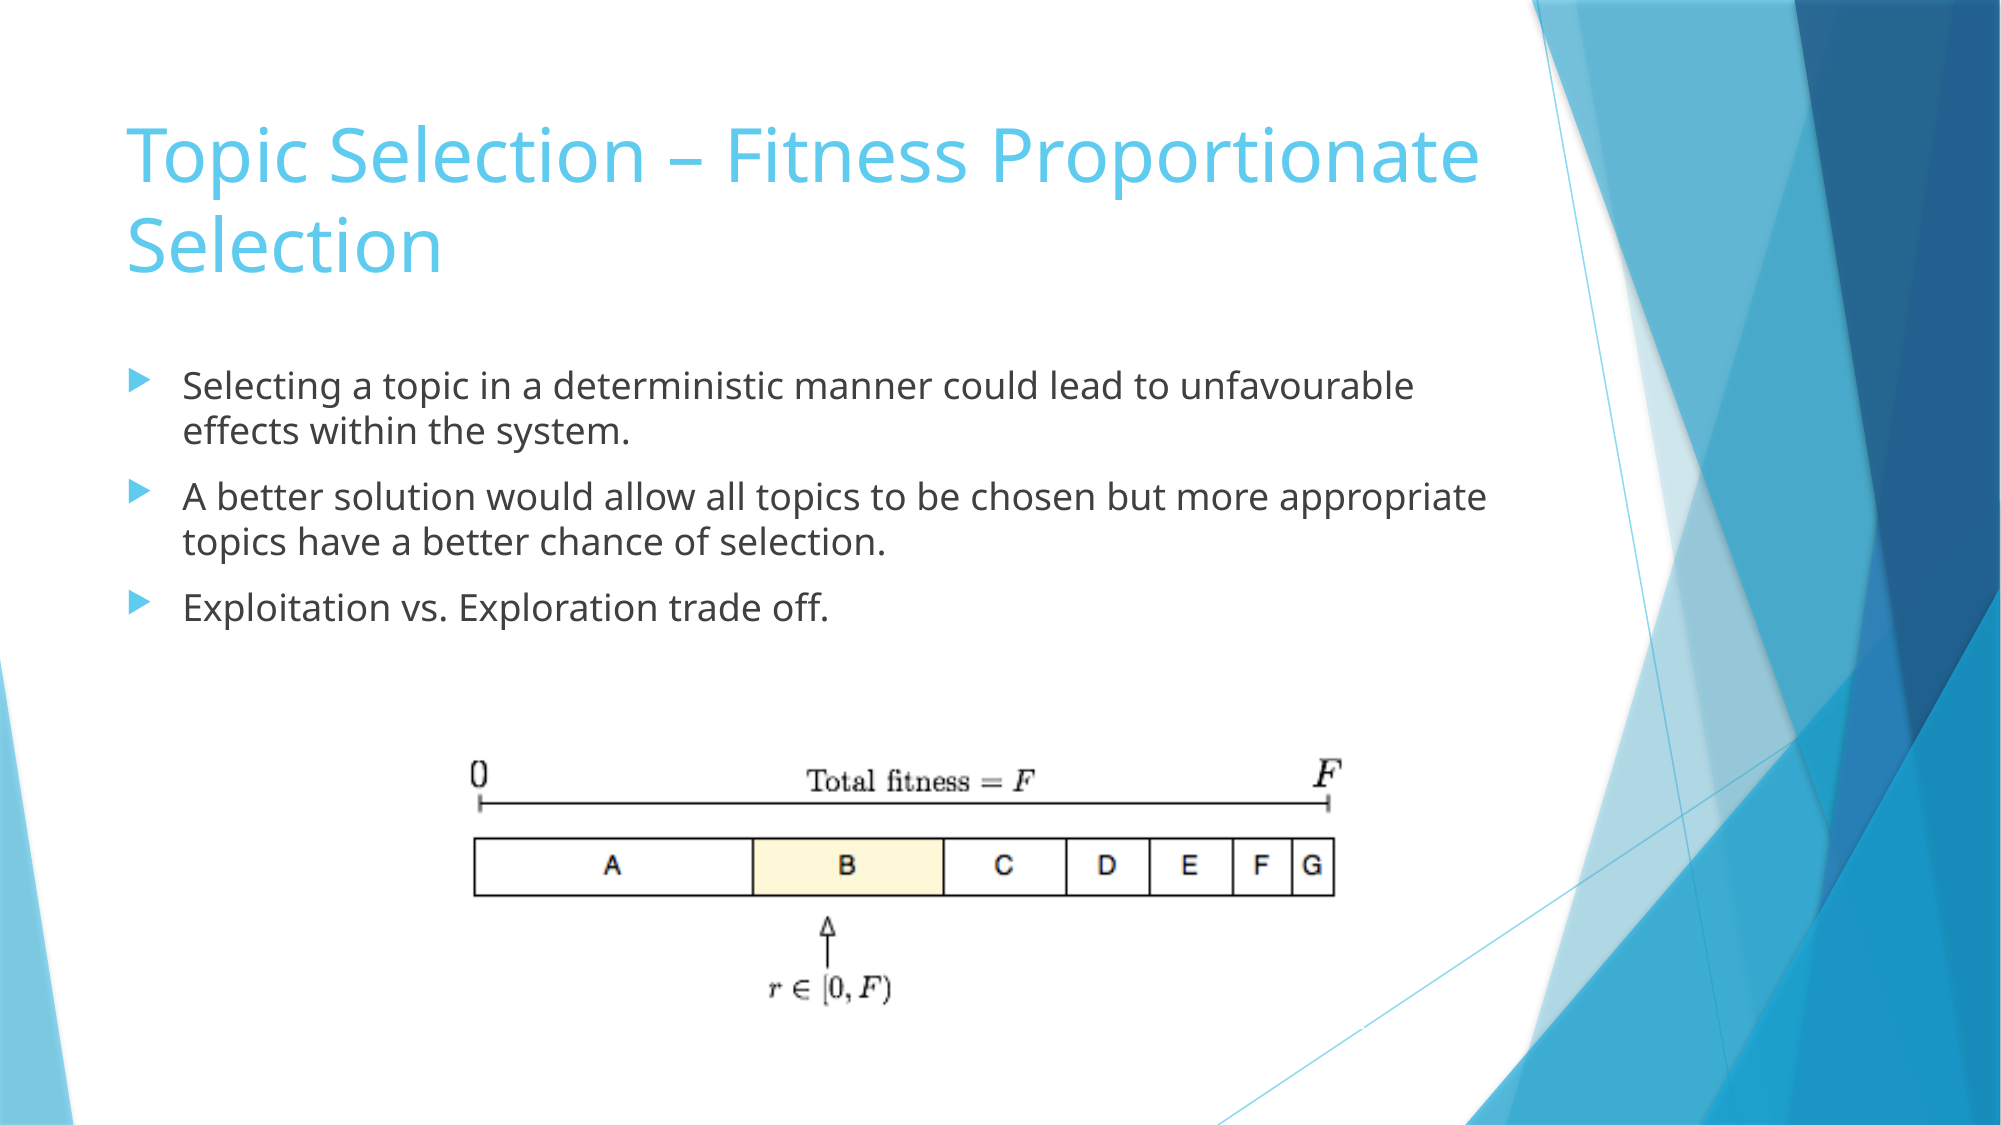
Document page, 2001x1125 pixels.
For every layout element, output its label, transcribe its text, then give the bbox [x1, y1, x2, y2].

list Selecting a topic in a deterministic manner could lead to unfavourable effects within the system. A better solution would allow all topics to be chosen but more appropriate topics have a better chance of selection. Exploitation vs. Exploration trade off. [111, 354, 1522, 992]
picture [449, 736, 1365, 1030]
title Topic Selection – Fitness Proportionate Selection [111, 99, 1522, 317]
